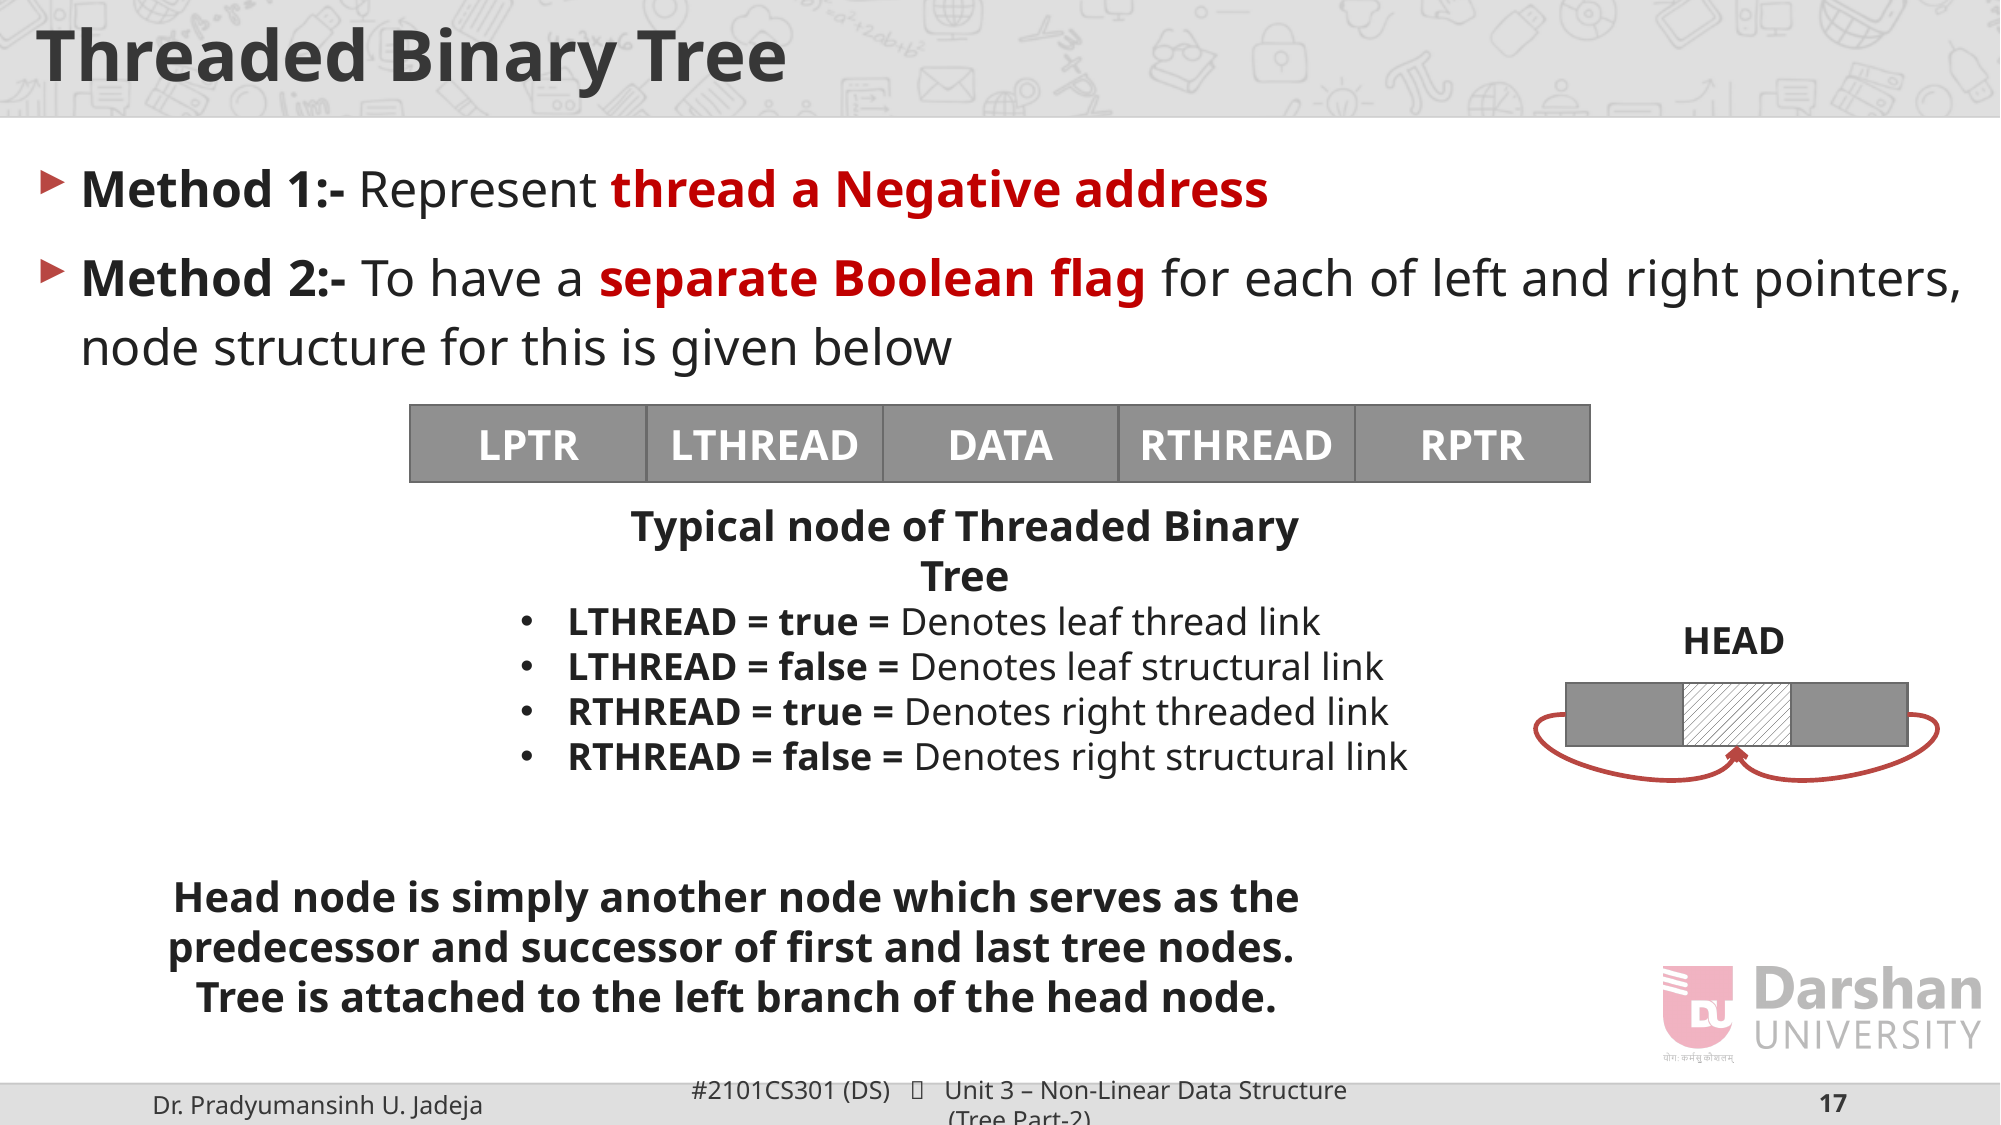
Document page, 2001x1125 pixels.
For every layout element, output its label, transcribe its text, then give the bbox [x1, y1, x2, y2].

text_box Typical node of Threaded Binary Tree [597, 491, 1333, 590]
text_box HEAD [1667, 610, 1801, 670]
list Method 1:- Represent thread a Negative address Method 2:- To have a separate Boolean flag for each of left and right pointers, node structure for this is given below [21, 141, 1979, 1059]
text_box Head node is simply another node which serves as the predecessor and successor of first and last tree nodes. Tree is attached to the left branch of the head node. [141, 863, 1333, 1028]
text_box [1663, 966, 1981, 1063]
text_box RPTR [1356, 404, 1591, 483]
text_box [1565, 714, 1737, 746]
text_box LPTR [409, 404, 647, 483]
text_box DATA [884, 404, 1118, 483]
title Threaded Binary Tree [0, 0, 2000, 117]
text_box LTHREAD [647, 404, 884, 483]
text_box LTHREAD = true = Denotes leaf thread link LTHREAD = false = Denotes leaf structural link RTHREAD = true = Denotes right threaded link RTHREAD = false = Denotes right structural link [505, 590, 1424, 786]
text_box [1565, 683, 1908, 714]
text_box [1737, 714, 1908, 746]
text_box RTHREAD [1118, 404, 1356, 483]
